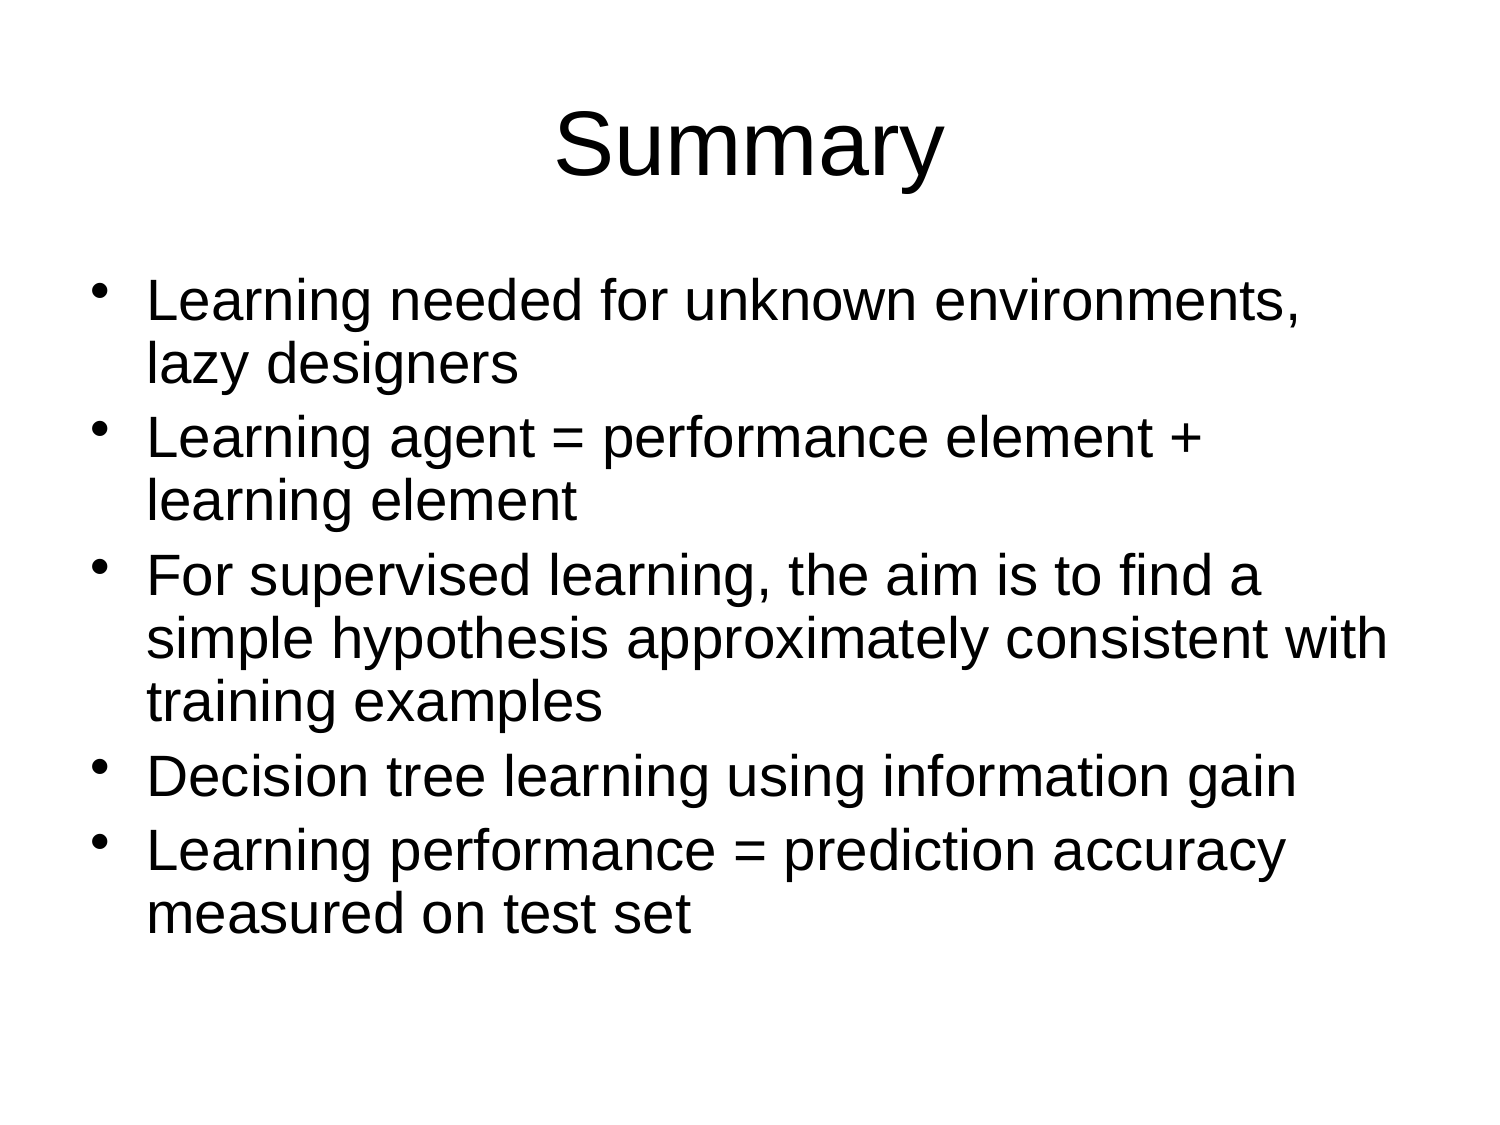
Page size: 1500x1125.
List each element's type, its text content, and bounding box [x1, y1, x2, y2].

title Summary [75, 45, 1425, 233]
list Learning needed for unknown environments, lazy designers Learning agent = performance element + learning element For supervised learning, the aim is to find a simple hypothesis approximately consistent with training examples Decision tree learning using information gain Learning performance = prediction accuracy measured on test set [75, 262, 1425, 1005]
